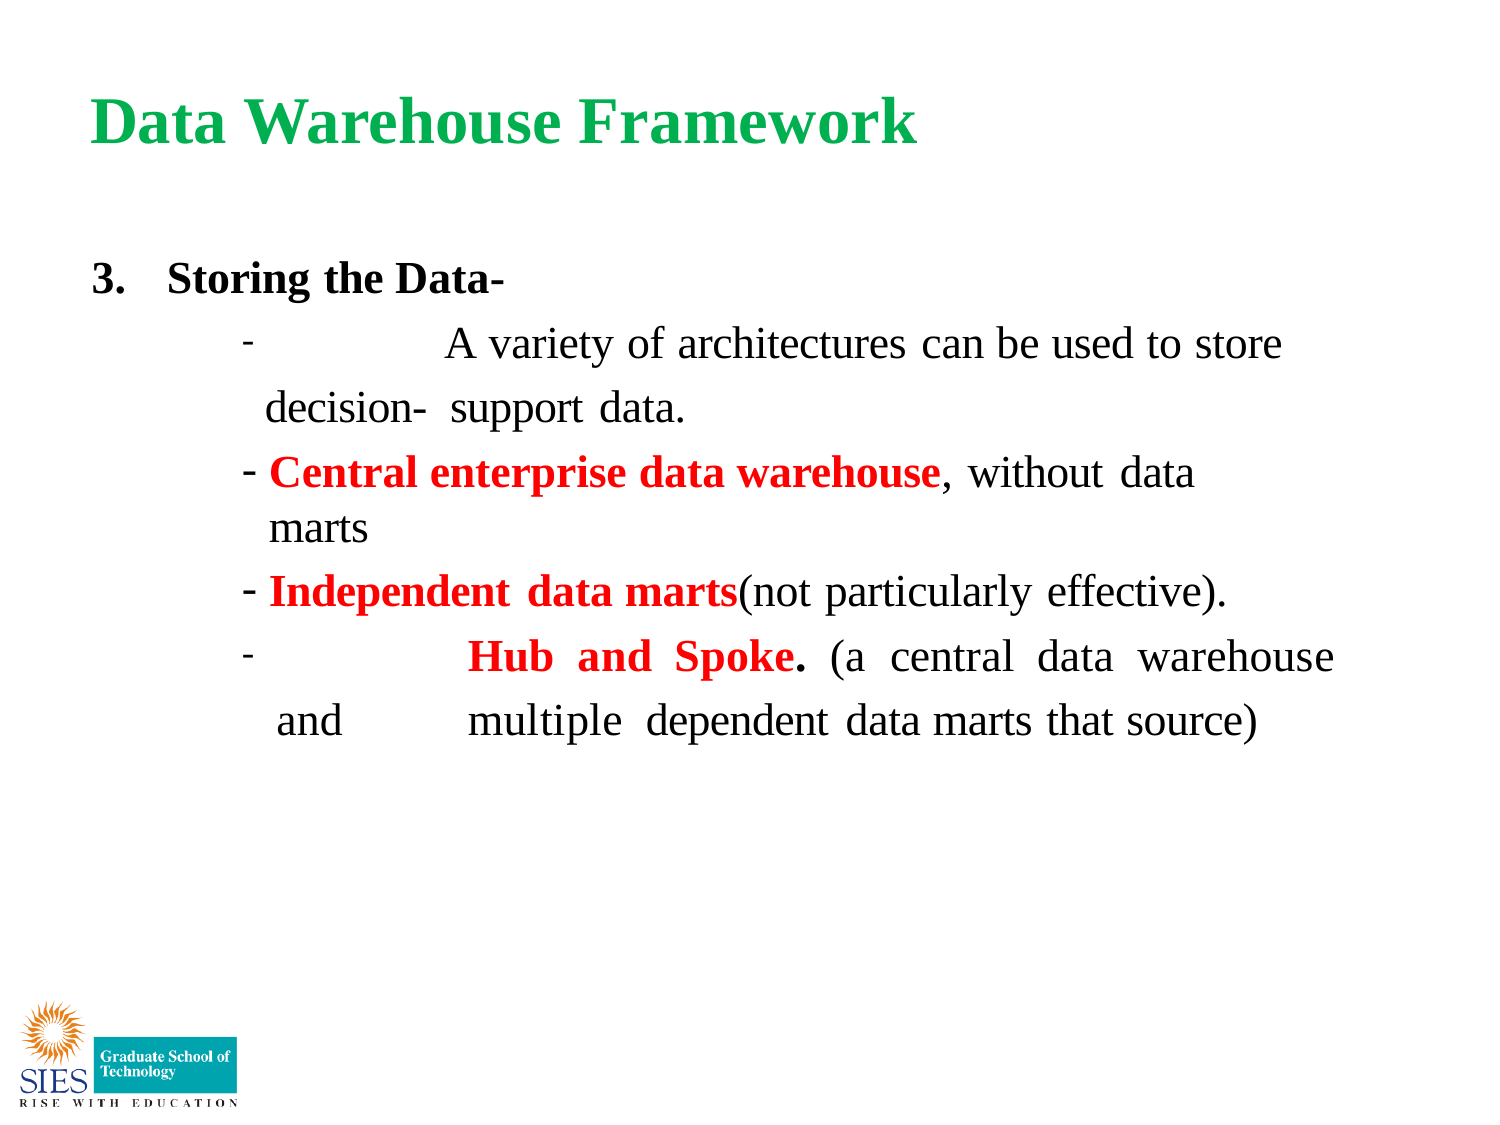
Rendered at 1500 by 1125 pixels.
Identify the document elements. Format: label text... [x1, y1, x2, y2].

text_box Storing the Data- A variety of architectures can be used to store decision- support data. Central enterprise data warehouse, without data marts Independent data marts(not particularly effective). Hub and Spoke. (a central data warehouse and multiple dependent data marts that source) [89, 236, 1415, 745]
picture [19, 998, 237, 1107]
title Data Warehouse Framework [87, 74, 925, 265]
